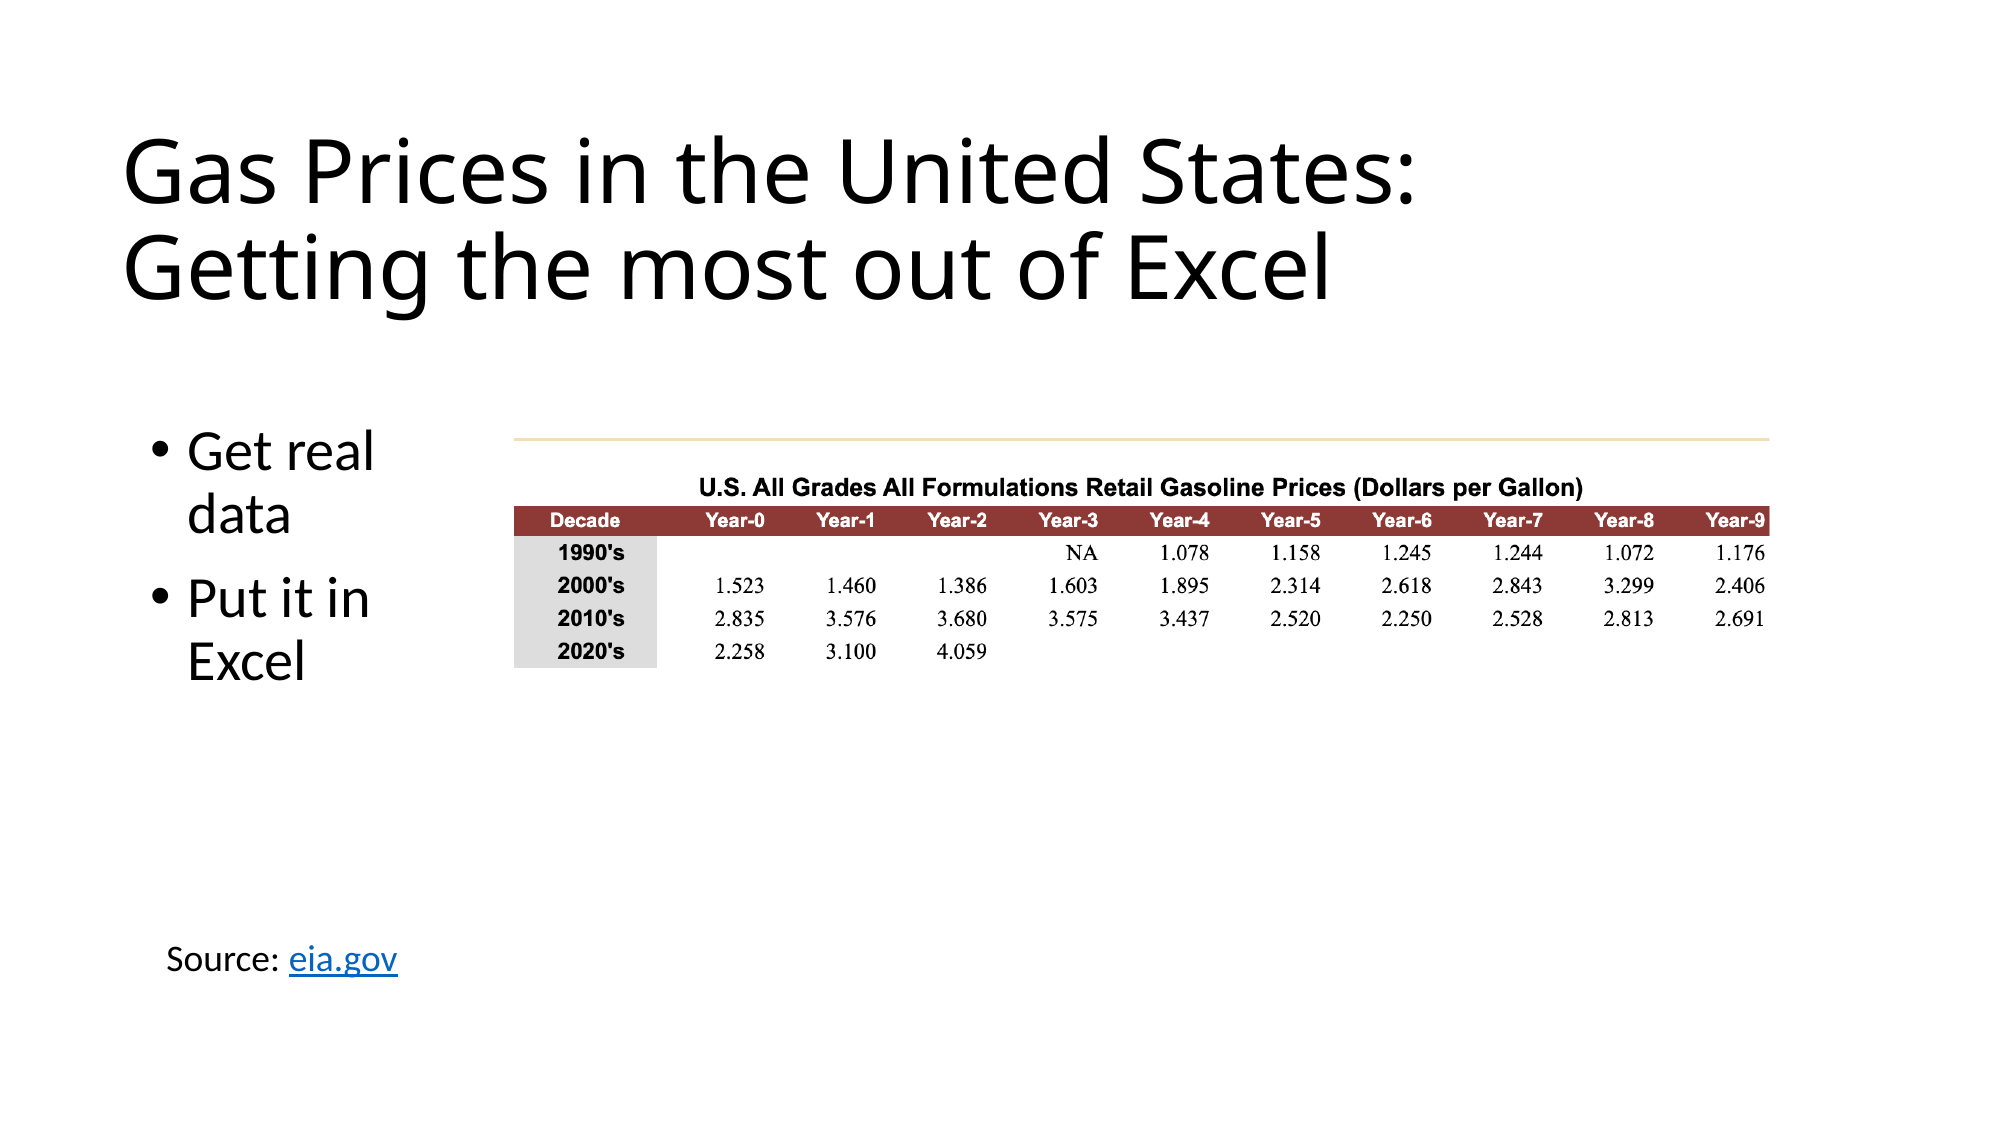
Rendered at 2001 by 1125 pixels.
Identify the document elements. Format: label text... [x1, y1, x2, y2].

picture [514, 438, 1790, 713]
list Get real data Put it in Excel [135, 412, 491, 713]
text_box Source: eia.gov [151, 926, 531, 987]
title Gas Prices in the United States: Getting the most out of Excel [106, 118, 1585, 327]
